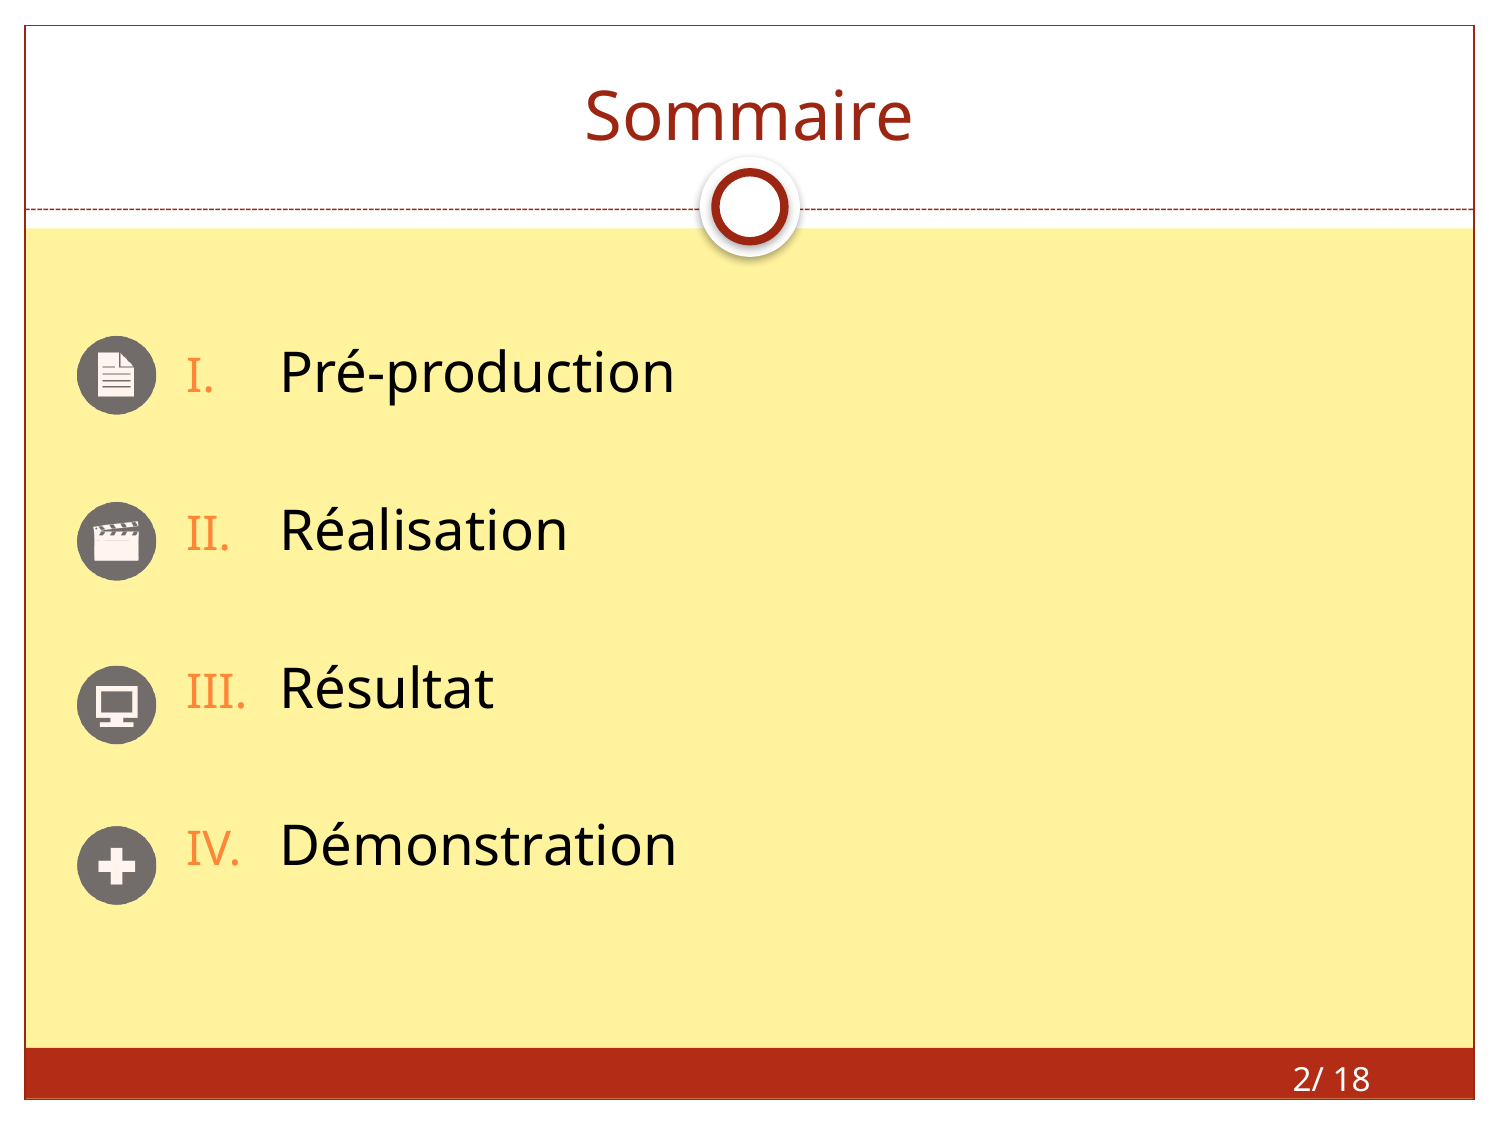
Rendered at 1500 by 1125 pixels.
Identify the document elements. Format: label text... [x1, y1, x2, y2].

text_box 2/ 18 [1277, 1050, 1500, 1111]
picture [73, 497, 160, 585]
picture [73, 822, 160, 909]
list Pré-production Réalisation Résultat Démonstration [171, 250, 1445, 1001]
picture [73, 662, 160, 749]
picture [73, 332, 160, 420]
title Sommaire [49, 37, 1450, 162]
